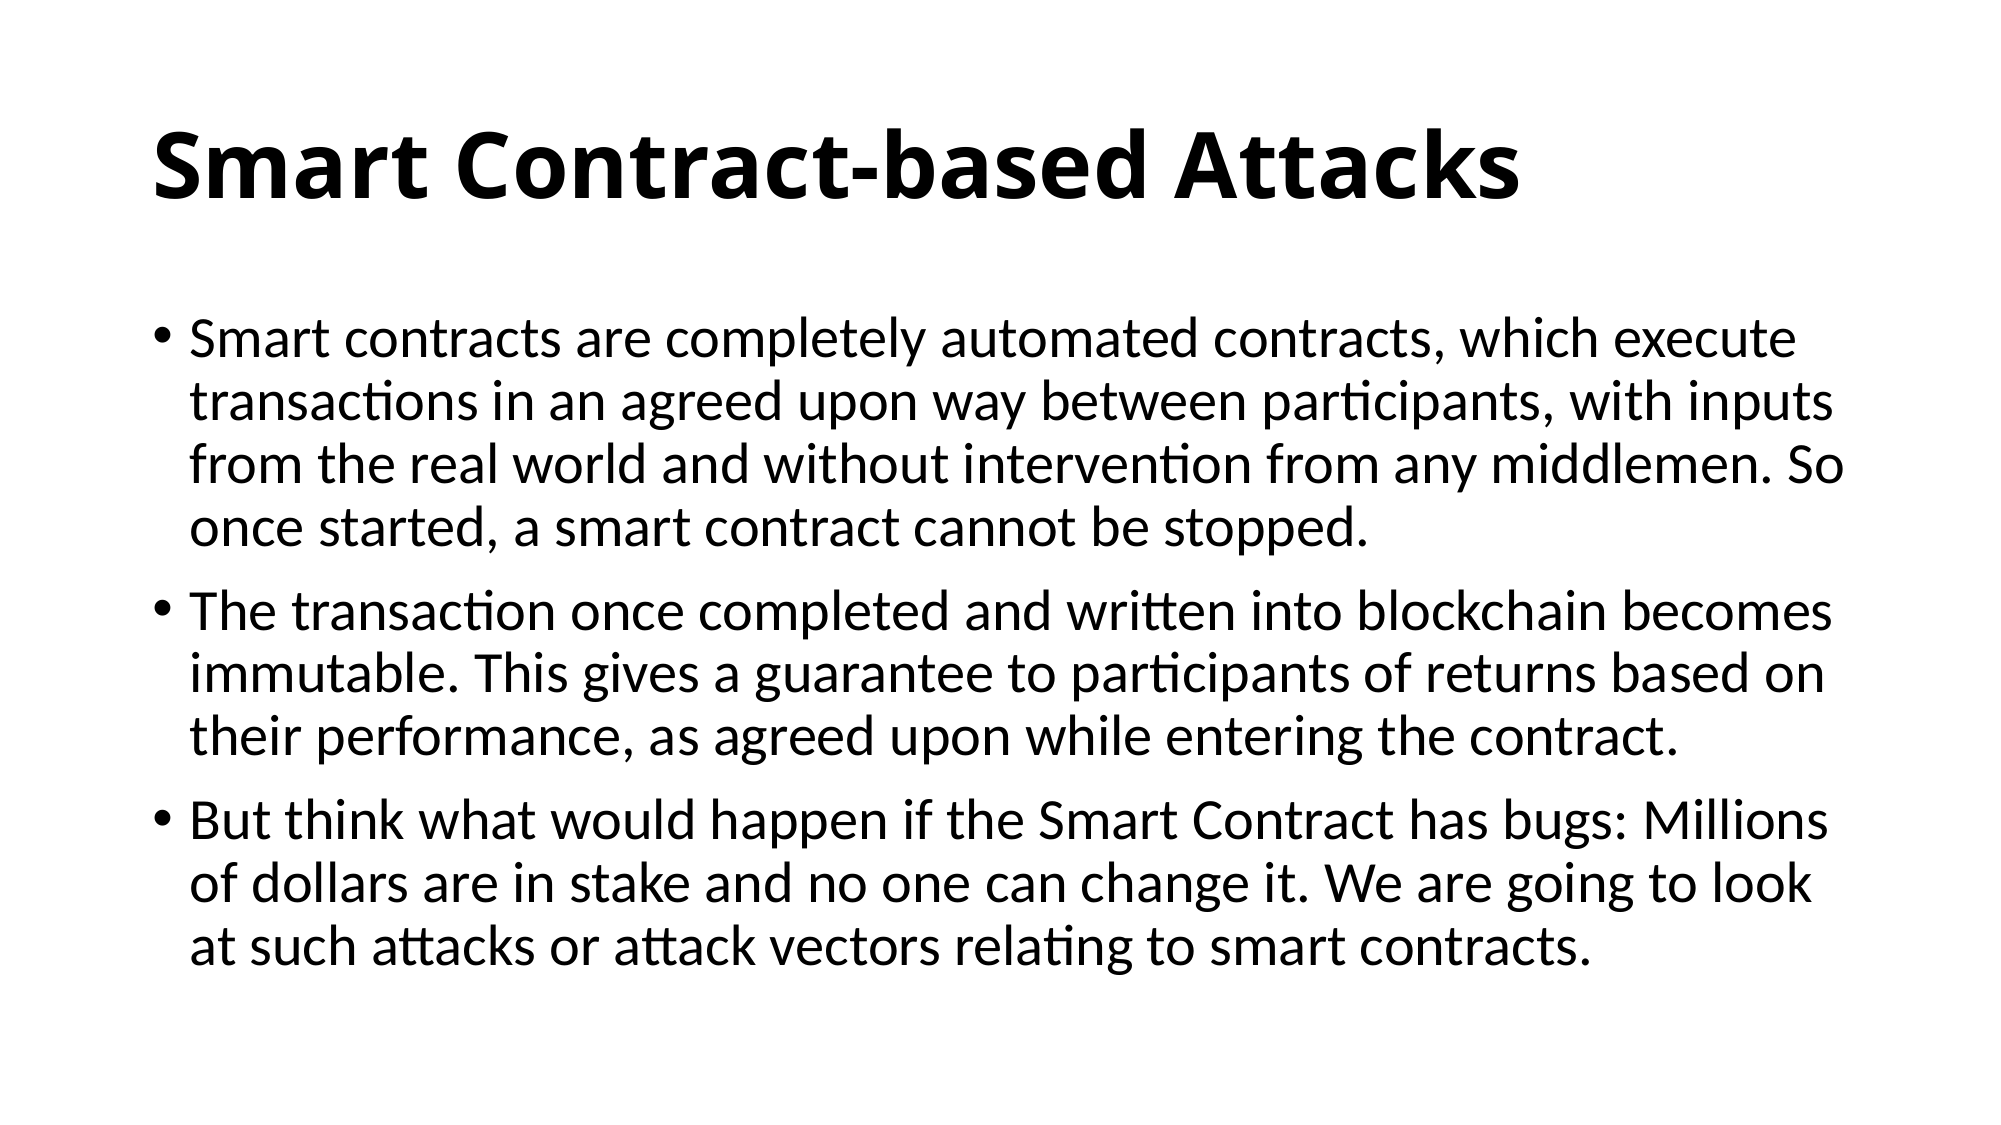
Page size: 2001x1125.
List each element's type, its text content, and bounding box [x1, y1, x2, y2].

list Smart contracts are completely automated contracts, which execute transactions in an agreed upon way between participants, with inputs from the real world and without intervention from any middlemen. So once started, a smart contract cannot be stopped. The transaction once completed and written into blockchain becomes immutable. This gives a guarantee to participants of returns based on their performance, as agreed upon while entering the contract. But think what would happen if the Smart Contract has bugs: Millions of dollars are in stake and no one can change it. We are going to look at such attacks or attack vectors relating to smart contracts. [137, 299, 1863, 1014]
title Smart Contract-based Attacks [137, 59, 1863, 278]
